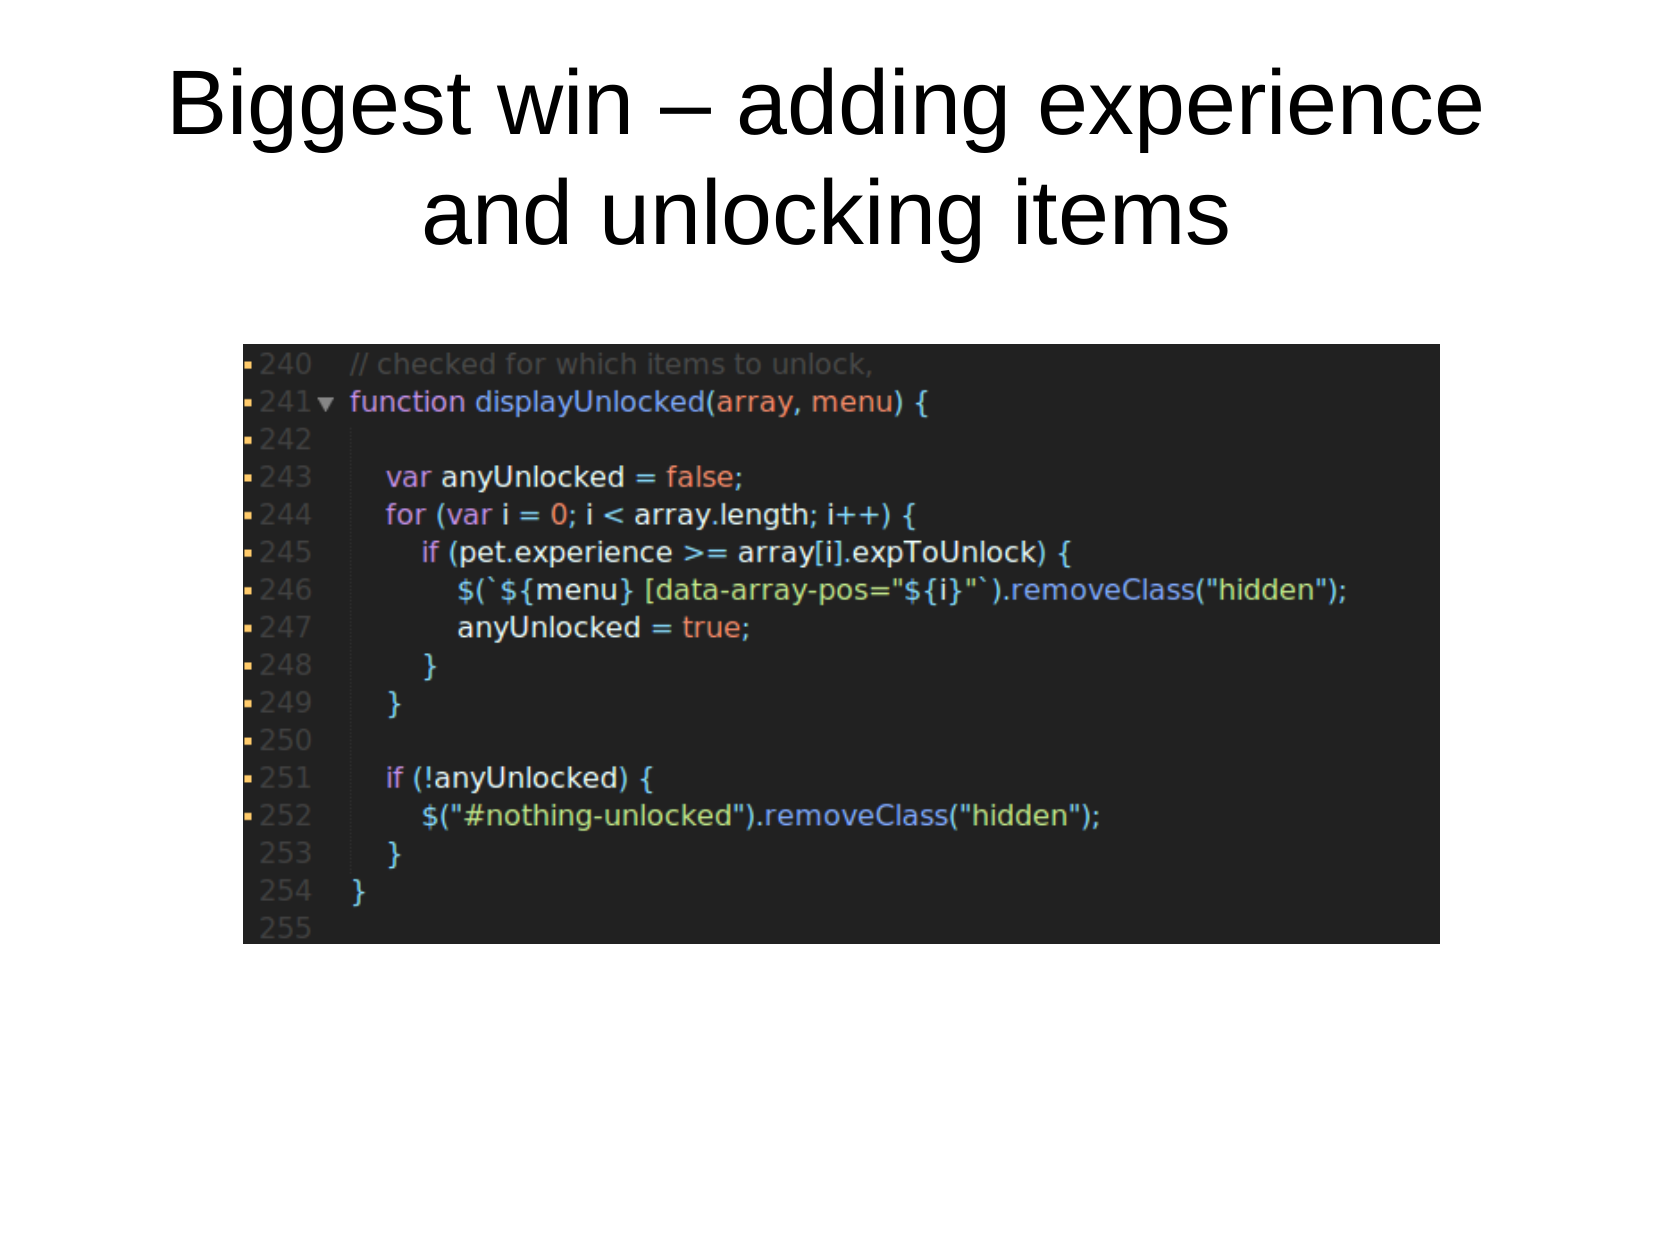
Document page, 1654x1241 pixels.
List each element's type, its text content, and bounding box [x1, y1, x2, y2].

picture [242, 344, 1441, 944]
text_box Biggest win – adding experience and unlocking items [82, 49, 1571, 257]
